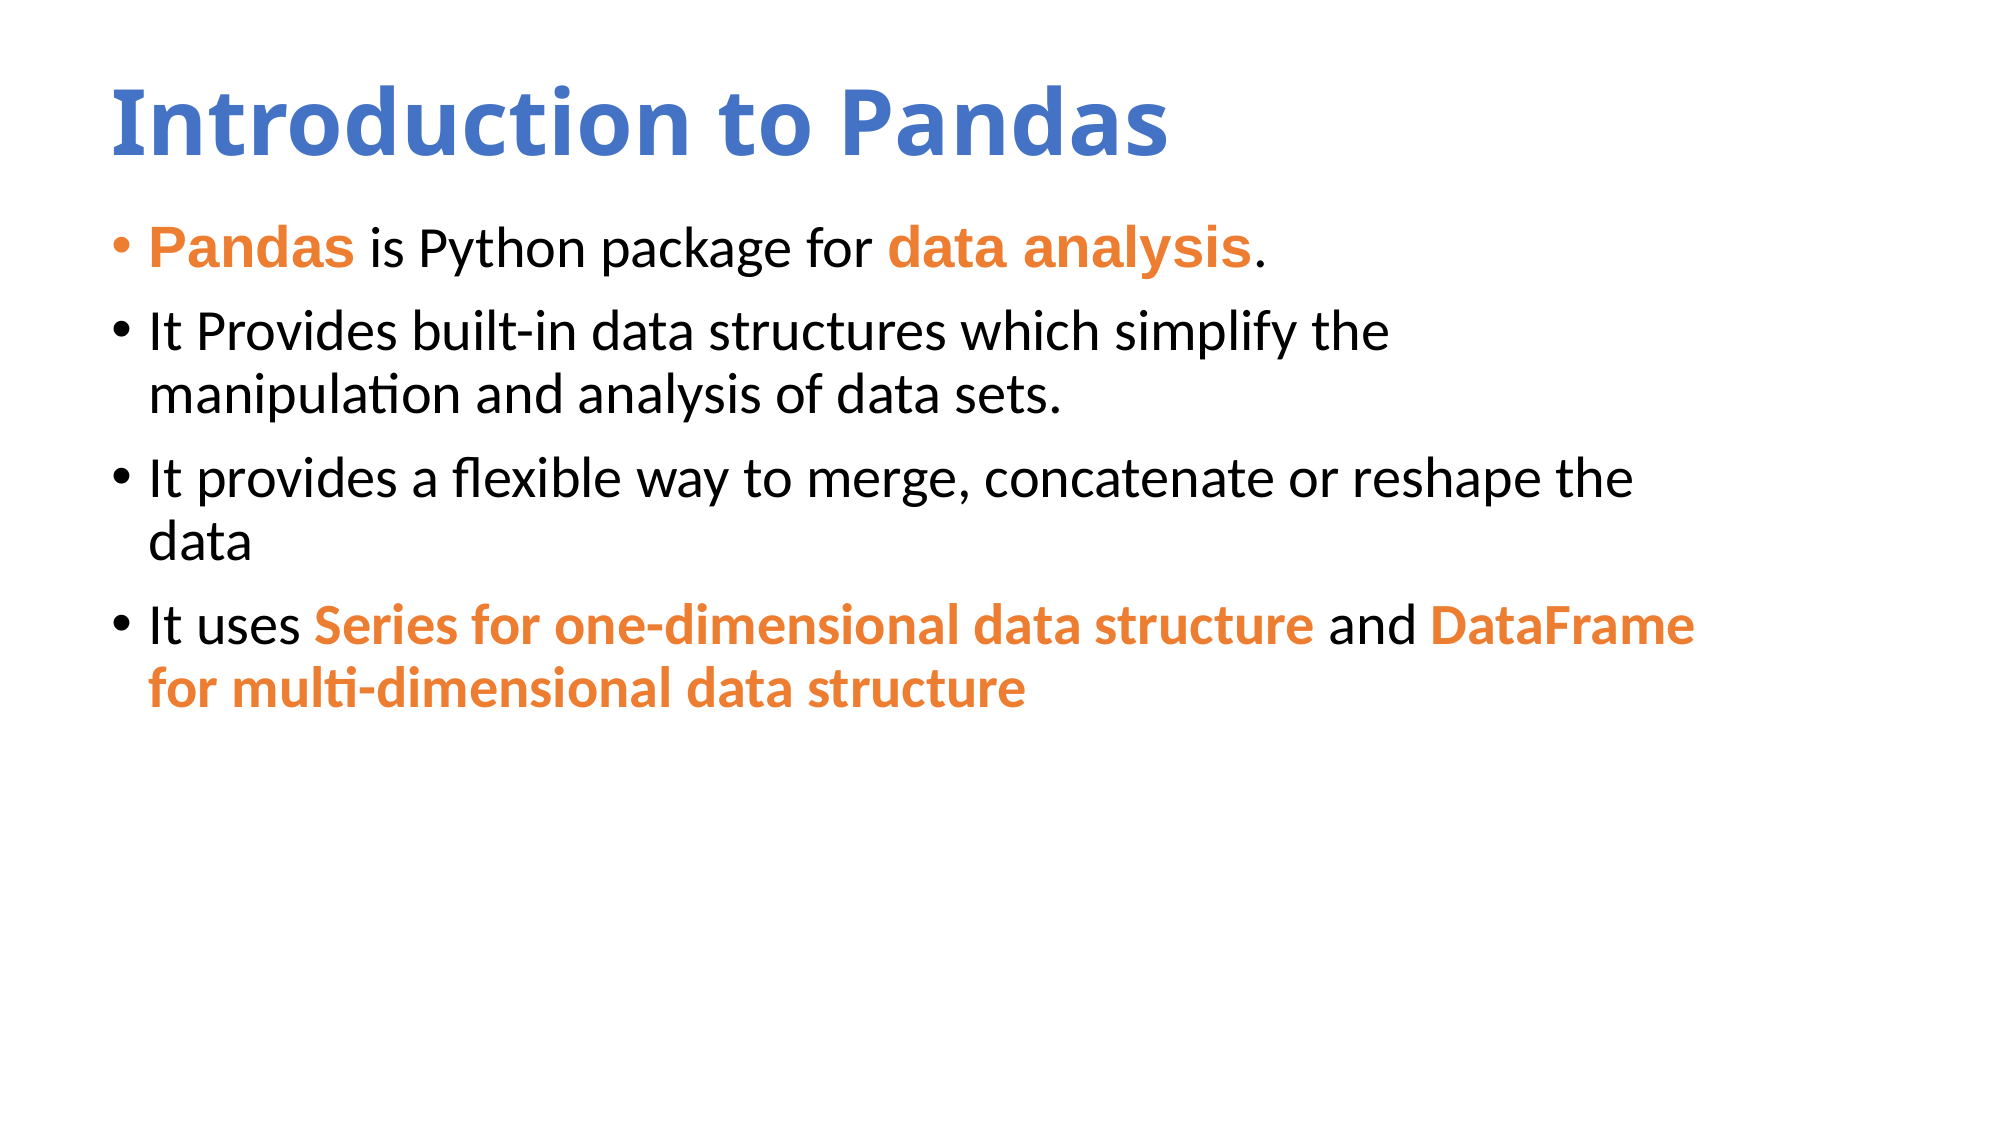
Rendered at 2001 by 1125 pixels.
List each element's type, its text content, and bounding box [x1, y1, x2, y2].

list Pandas is Python package for data analysis. It Provides built-in data structures which simplify the manipulation and analysis of data sets. It provides a flexible way to merge, concatenate or reshape the data It uses Series for one-dimensional data structure and DataFrame for multi-dimensional data structure [96, 209, 1724, 982]
title Introduction to Pandas [96, 64, 1822, 183]
